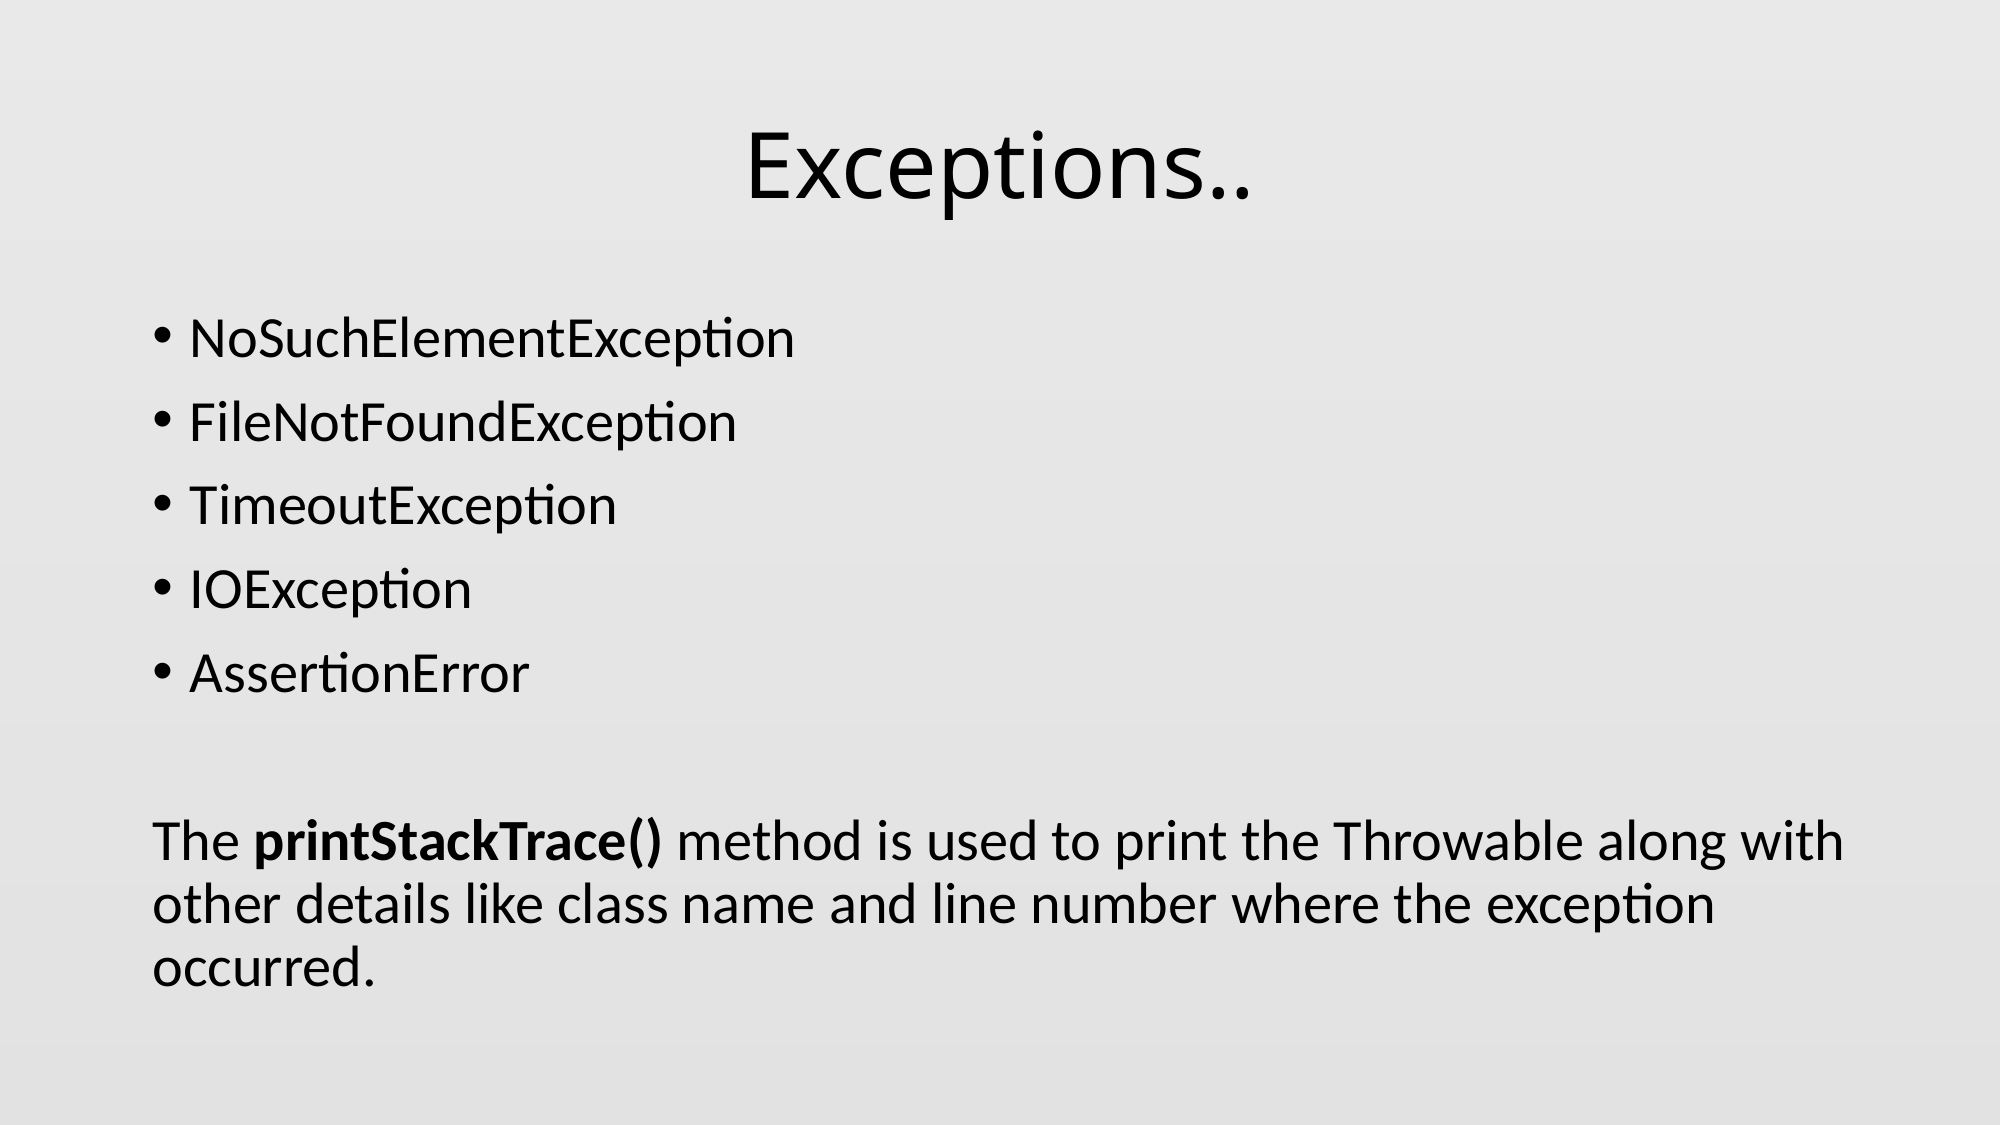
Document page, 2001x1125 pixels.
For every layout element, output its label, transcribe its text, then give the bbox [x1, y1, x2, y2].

list NoSuchElementException FileNotFoundException TimeoutException IOException AssertionError The printStackTrace() method is used to print the Throwable along with other details like class name and line number where the exception occurred. [137, 299, 1863, 1014]
title Exceptions.. [137, 59, 1863, 278]
